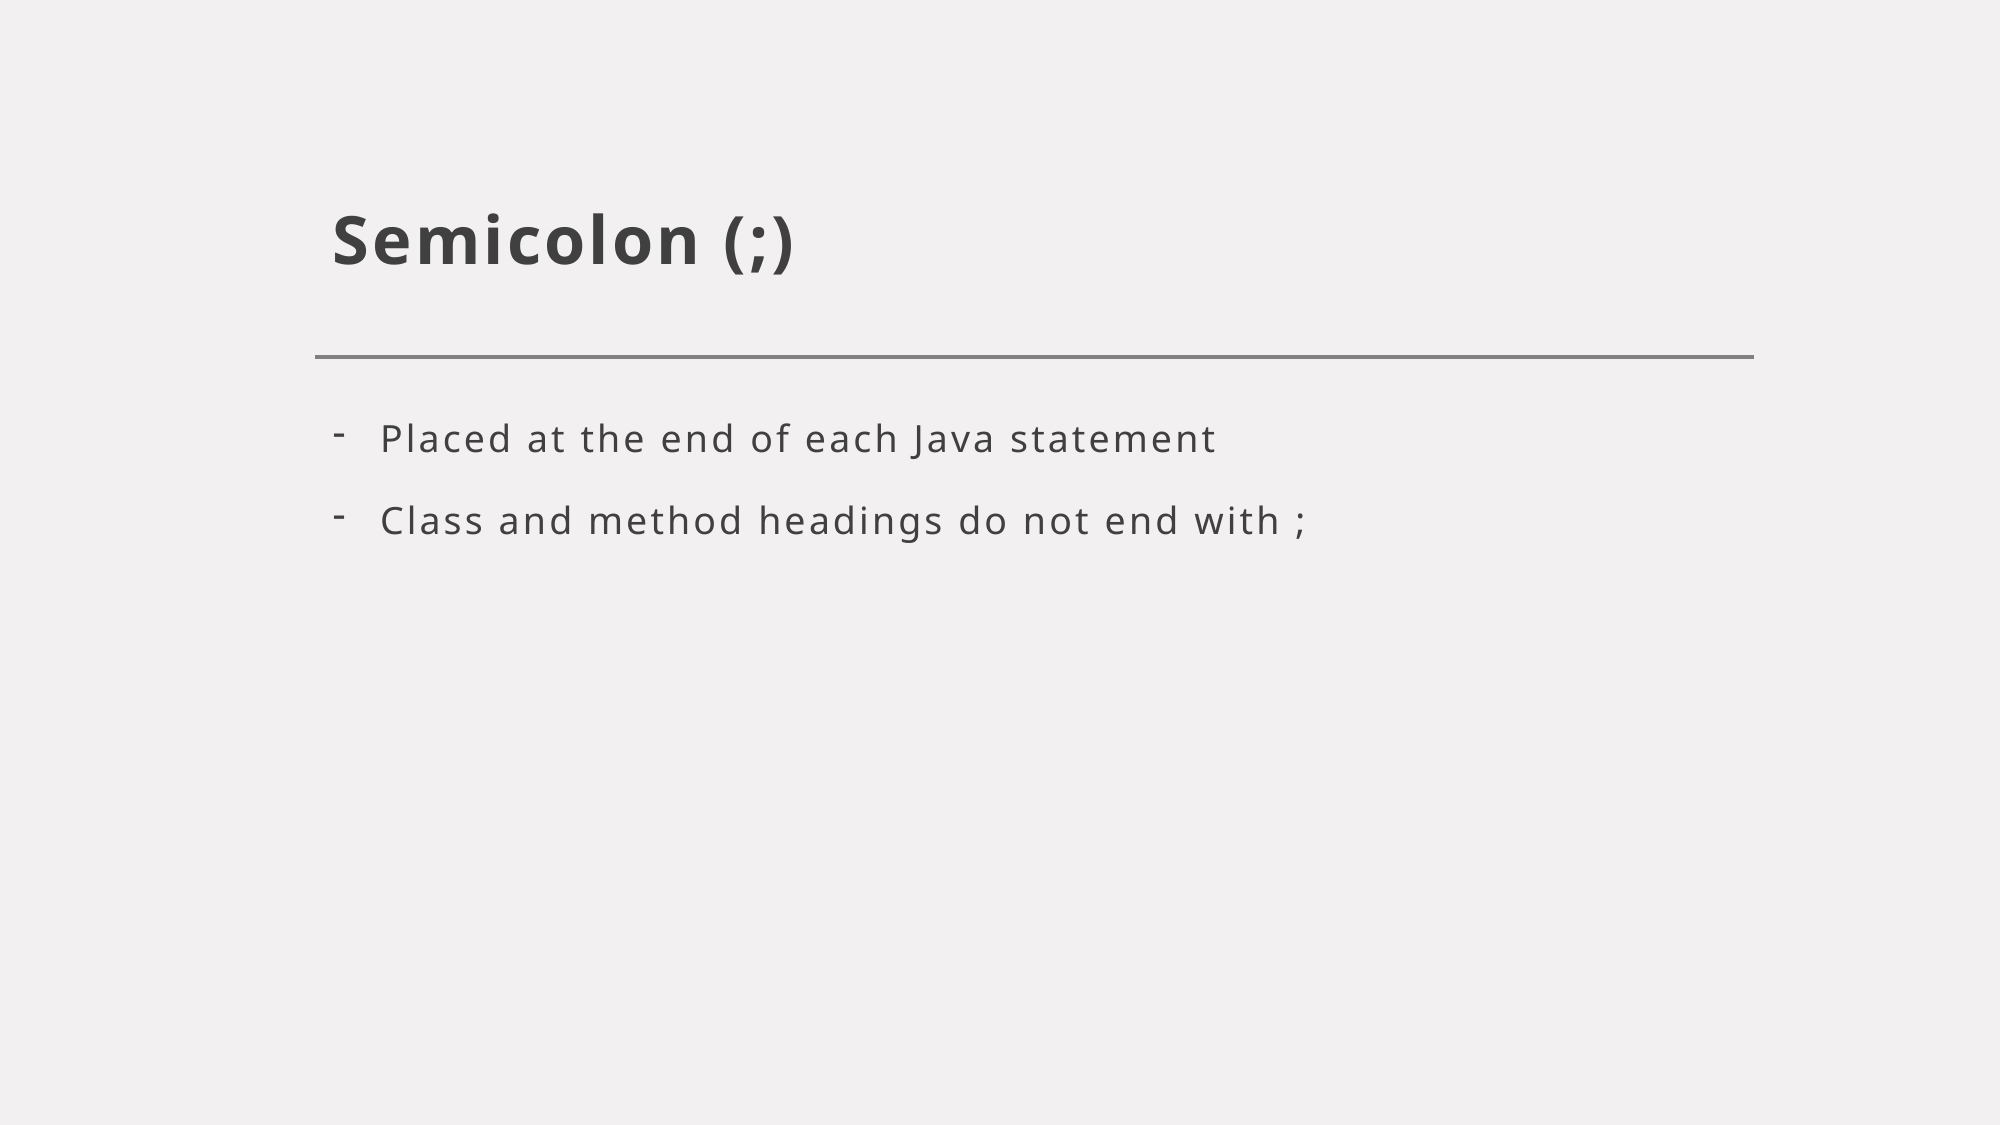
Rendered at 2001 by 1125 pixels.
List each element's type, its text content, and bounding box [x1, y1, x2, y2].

title Semicolon (;) [315, 72, 1754, 294]
list Placed at the end of each Java statement Class and method headings do not end with ; [315, 379, 1754, 979]
